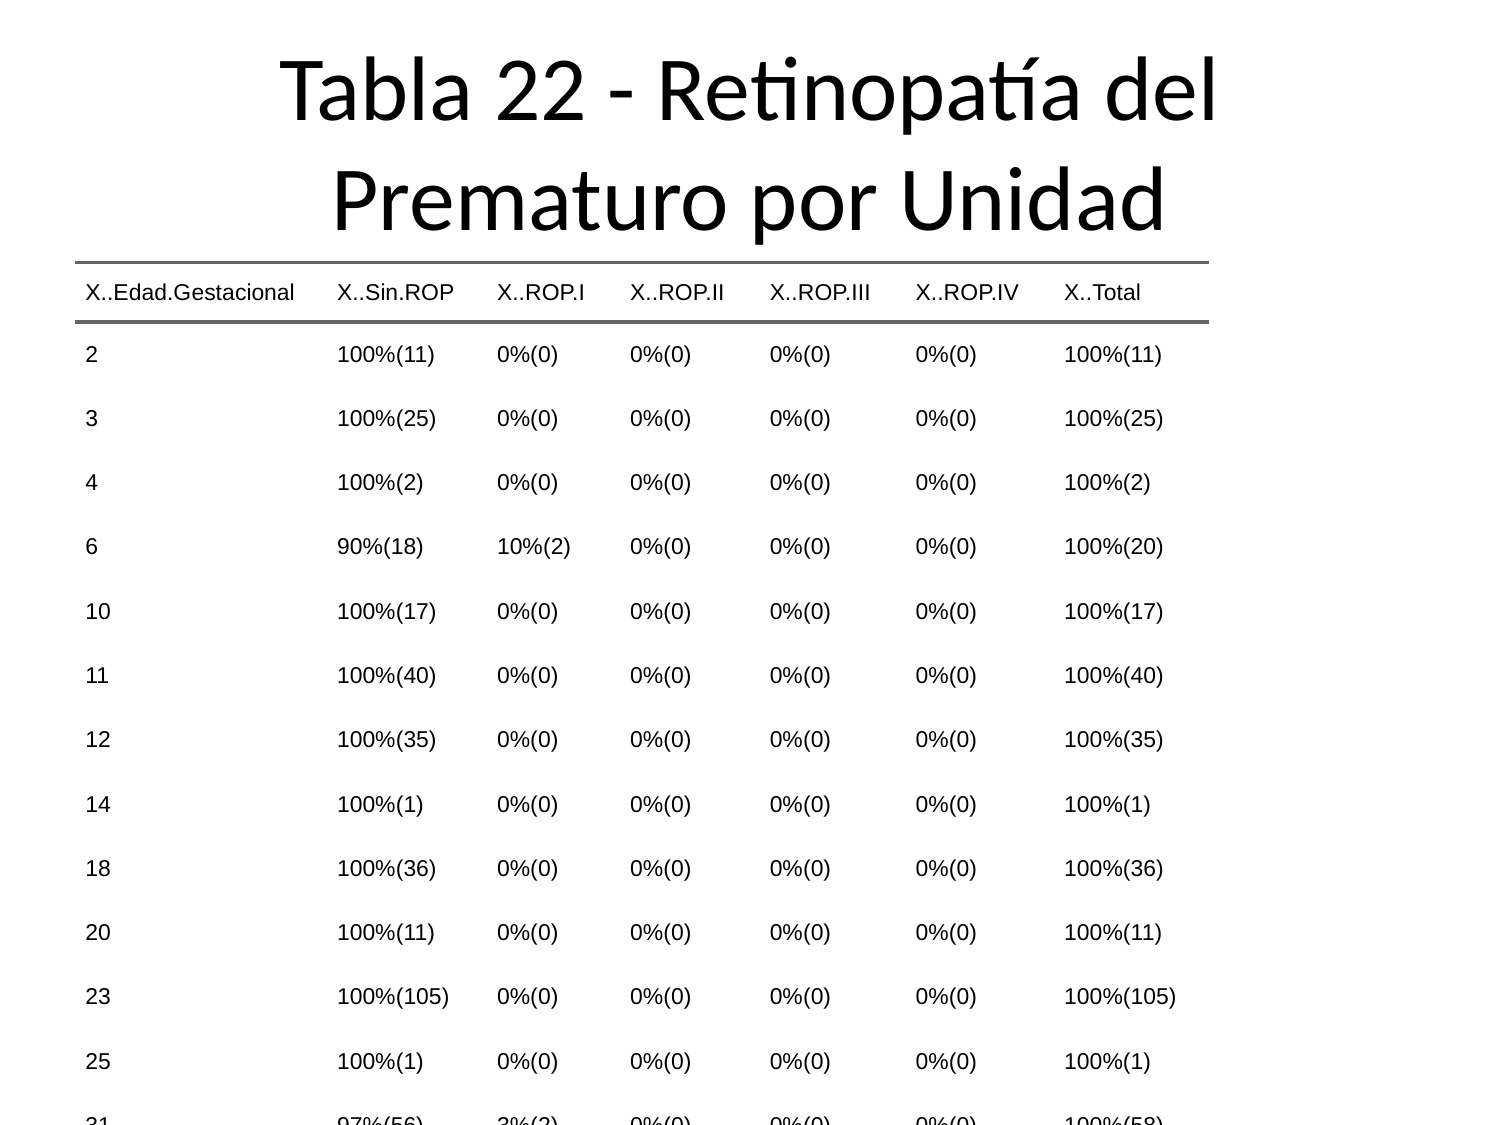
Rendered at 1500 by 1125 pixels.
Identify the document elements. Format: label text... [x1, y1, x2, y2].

table_cell 0%(0) [620, 1093, 759, 1125]
table_cell 100%(25) [327, 386, 487, 451]
table_cell 0%(0) [759, 772, 905, 836]
table_cell 0%(0) [620, 515, 759, 579]
table_cell 0%(0) [487, 643, 620, 708]
table_cell 100%(35) [327, 708, 487, 772]
table_cell 0%(0) [620, 1029, 759, 1093]
table_cell 3 [75, 386, 327, 451]
table_cell 18 [75, 836, 327, 900]
table_cell 0%(0) [905, 1029, 1054, 1093]
table_cell 10%(2) [487, 515, 620, 579]
table_cell 100%(11) [327, 900, 487, 965]
table_cell 100%(17) [327, 579, 487, 643]
table_cell 0%(0) [620, 324, 759, 386]
table_cell 100%(2) [327, 451, 487, 515]
table_cell 90%(18) [327, 515, 487, 579]
table_cell 0%(0) [905, 900, 1054, 965]
table_cell 0%(0) [620, 451, 759, 515]
table_header X..Sin.ROP [327, 264, 487, 320]
table_cell 23 [75, 965, 327, 1029]
table_cell 0%(0) [759, 324, 905, 386]
table_cell 0%(0) [620, 579, 759, 643]
table_cell 0%(0) [620, 965, 759, 1029]
table_cell 0%(0) [905, 965, 1054, 1029]
table_cell 100%(40) [327, 643, 487, 708]
table_cell 0%(0) [905, 579, 1054, 643]
table_cell 0%(0) [759, 451, 905, 515]
table_cell 25 [75, 1029, 327, 1093]
table_cell 0%(0) [759, 515, 905, 579]
table_cell 0%(0) [620, 900, 759, 965]
table_cell 0%(0) [759, 836, 905, 900]
table_cell 0%(0) [759, 643, 905, 708]
table_cell 100%(36) [1054, 836, 1209, 900]
table_cell 0%(0) [487, 708, 620, 772]
table_cell 100%(11) [1054, 900, 1209, 965]
table_cell 0%(0) [487, 324, 620, 386]
table_cell 100%(20) [1054, 515, 1209, 579]
table_cell 0%(0) [905, 386, 1054, 451]
table_cell 0%(0) [759, 1029, 905, 1093]
table_cell 0%(0) [905, 836, 1054, 900]
title Tabla 22 - Retinopatía del Prematuro por Unidad [75, 45, 1425, 233]
table_header X..Total [1054, 264, 1209, 320]
table_cell 0%(0) [905, 515, 1054, 579]
table_cell 0%(0) [759, 386, 905, 451]
table_cell 6 [75, 515, 327, 579]
table_cell 0%(0) [759, 579, 905, 643]
table_cell 0%(0) [487, 772, 620, 836]
table_cell 10 [75, 579, 327, 643]
table_cell 100%(2) [1054, 451, 1209, 515]
table_cell 0%(0) [487, 579, 620, 643]
table_cell 0%(0) [487, 386, 620, 451]
table_cell 0%(0) [620, 708, 759, 772]
table_cell 0%(0) [759, 1093, 905, 1125]
table_cell 14 [75, 772, 327, 836]
table_cell 100%(17) [1054, 579, 1209, 643]
table_cell 11 [75, 643, 327, 708]
table_cell 100%(25) [1054, 386, 1209, 451]
table_cell 0%(0) [759, 965, 905, 1029]
table_cell 0%(0) [487, 836, 620, 900]
table_cell 4 [75, 451, 327, 515]
table_cell 100%(1) [327, 1029, 487, 1093]
table_cell 0%(0) [487, 1029, 620, 1093]
table_cell 0%(0) [905, 1093, 1054, 1125]
table_cell 100%(1) [327, 772, 487, 836]
table_cell 0%(0) [620, 772, 759, 836]
table_cell 100%(105) [327, 965, 487, 1029]
table_header X..ROP.III [759, 264, 905, 320]
table_cell 0%(0) [759, 900, 905, 965]
table_cell 100%(35) [1054, 708, 1209, 772]
table_header X..Edad.Gestacional [75, 264, 327, 320]
table_cell 20 [75, 900, 327, 965]
table_cell 0%(0) [487, 965, 620, 1029]
table_cell 100%(40) [1054, 643, 1209, 708]
table_cell 100%(1) [1054, 1029, 1209, 1093]
table_cell 100%(58) [1054, 1093, 1209, 1125]
table_cell 0%(0) [905, 324, 1054, 386]
table_cell 0%(0) [620, 386, 759, 451]
table_cell 0%(0) [620, 836, 759, 900]
table_cell 3%(2) [487, 1093, 620, 1125]
table_header X..ROP.II [620, 264, 759, 320]
table_cell 31 [75, 1093, 327, 1125]
table_cell 0%(0) [487, 451, 620, 515]
table_cell 0%(0) [620, 643, 759, 708]
table_cell 0%(0) [905, 708, 1054, 772]
table_cell 100%(11) [327, 324, 487, 386]
table_cell 0%(0) [905, 451, 1054, 515]
table_cell 100%(36) [327, 836, 487, 900]
table_header X..ROP.IV [905, 264, 1054, 320]
table_cell 100%(105) [1054, 965, 1209, 1029]
table_cell 0%(0) [487, 900, 620, 965]
table_cell 0%(0) [905, 772, 1054, 836]
table_cell 0%(0) [759, 708, 905, 772]
table_cell 2 [75, 324, 327, 386]
table_cell 97%(56) [327, 1093, 487, 1125]
table_cell 100%(1) [1054, 772, 1209, 836]
table_cell 12 [75, 708, 327, 772]
table_cell 100%(11) [1054, 324, 1209, 386]
table_cell 0%(0) [905, 643, 1054, 708]
table_header X..ROP.I [487, 264, 620, 320]
